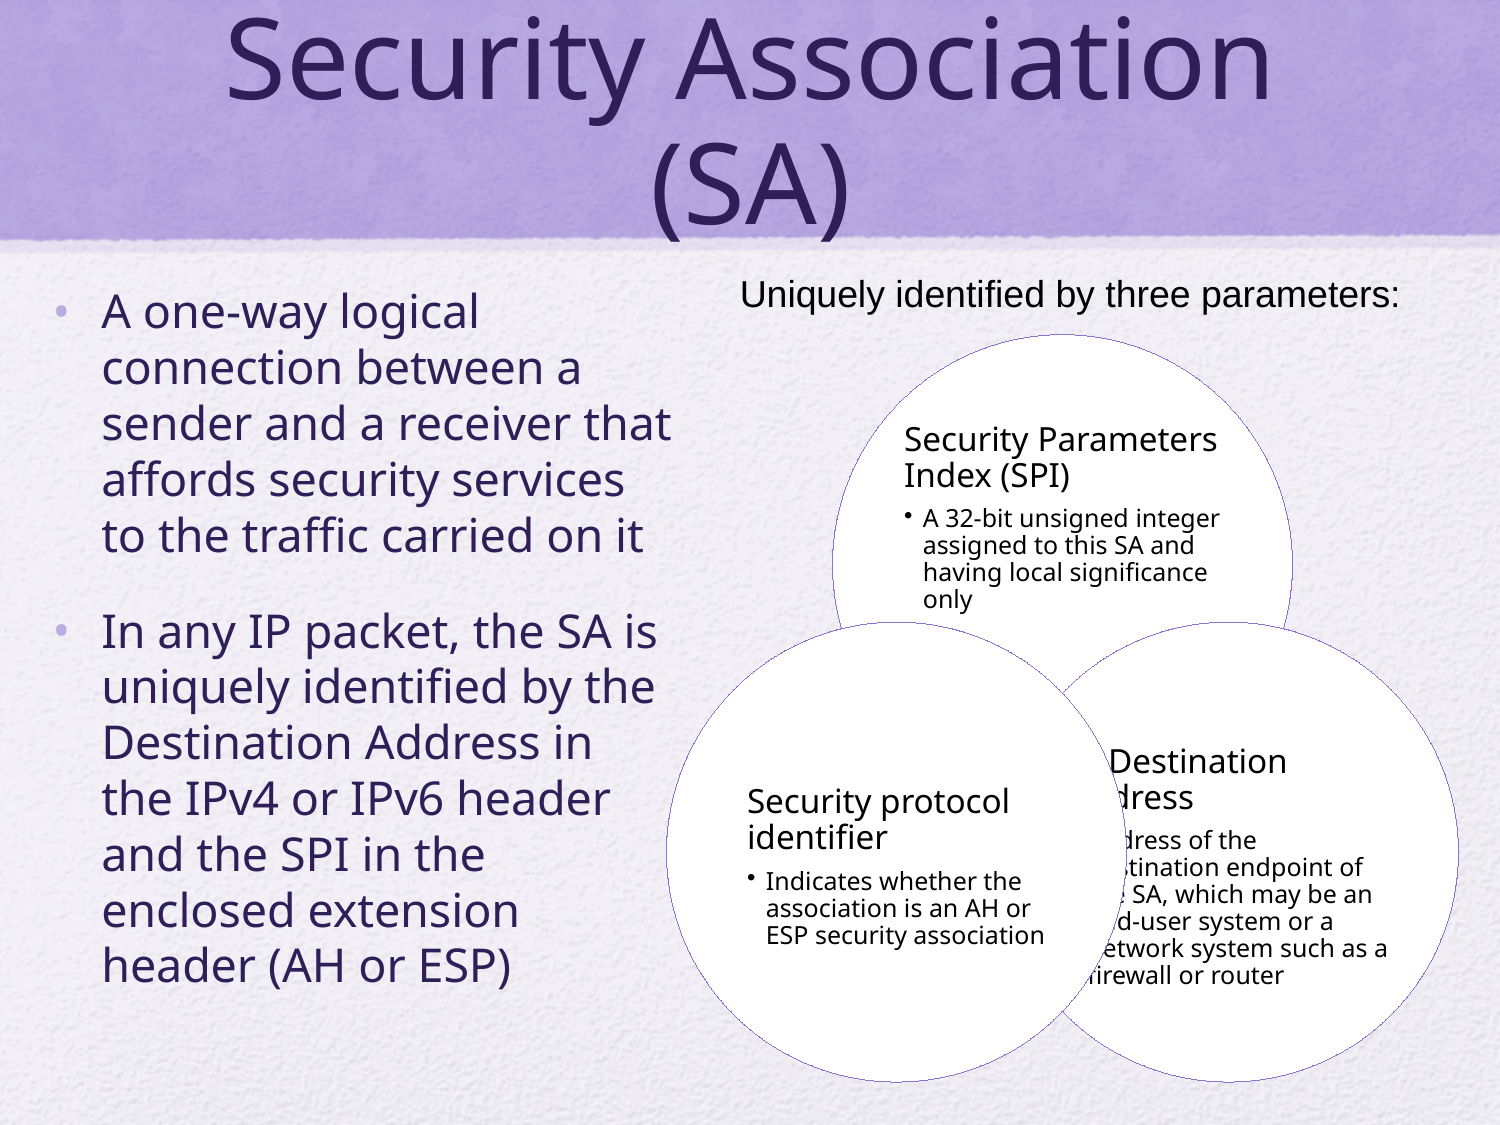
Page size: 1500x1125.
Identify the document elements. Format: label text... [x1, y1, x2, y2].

list A one-way logical connection between a sender and a receiver that affords security services to the traffic carried on it In any IP packet, the SA is uniquely identified by the Destination Address in the IPv4 or IPv6 header and the SPI in the enclosed extension header (AH or ESP) [37, 274, 688, 1063]
picture [0, 225, 1500, 1125]
title Security Association (SA) [129, 6, 1373, 239]
text_box Uniquely identified by three parameters: [724, 262, 1475, 320]
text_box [622, 322, 1500, 1095]
